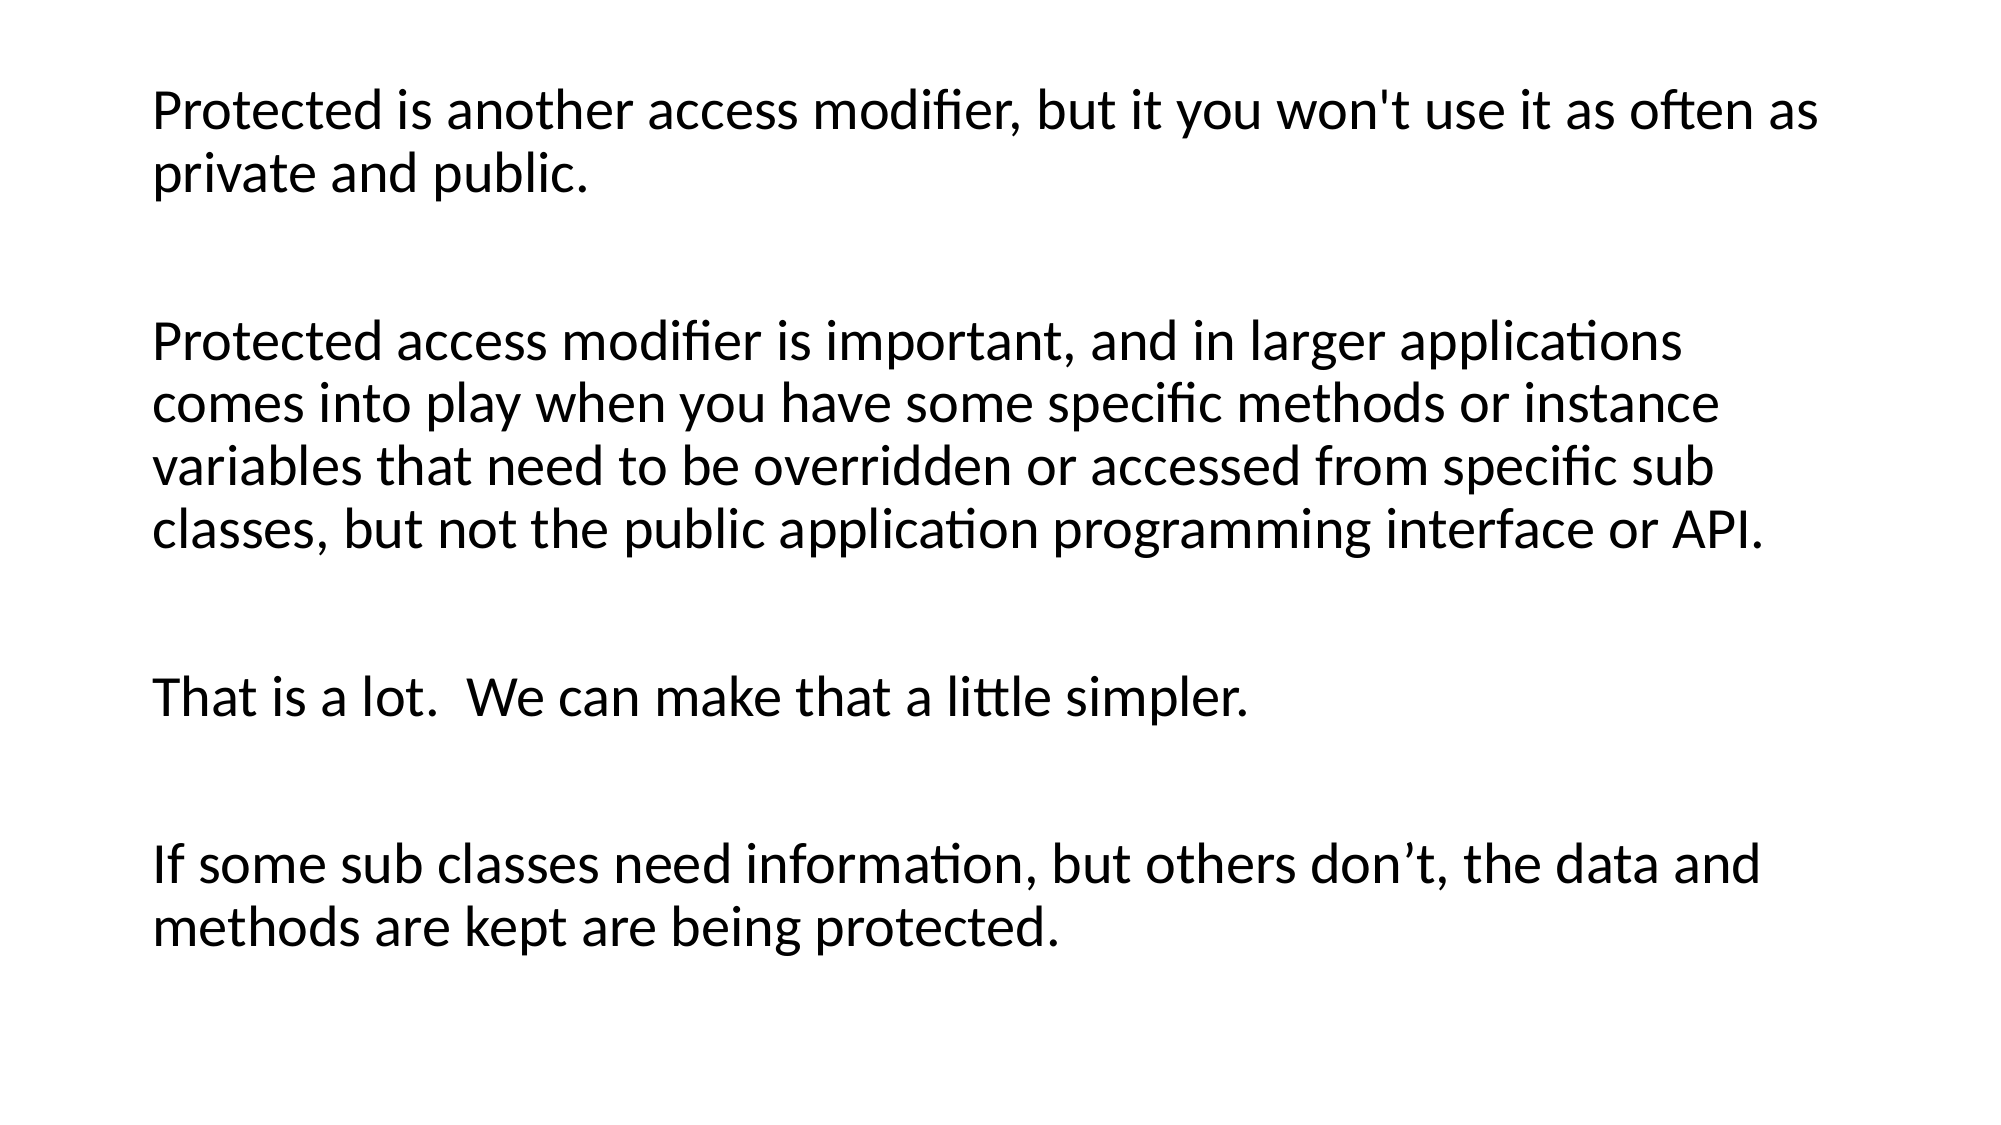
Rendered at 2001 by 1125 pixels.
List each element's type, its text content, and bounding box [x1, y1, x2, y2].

list Protected is another access modifier, but it you won't use it as often as private and public. Protected access modifier is important, and in larger applications comes into play when you have some specific methods or instance variables that need to be overridden or accessed from specific sub classes, but not the public application programming interface or API. That is a lot. We can make that a little simpler. If some sub classes need information, but others don’t, the data and methods are kept are being protected. [137, 71, 1863, 1014]
